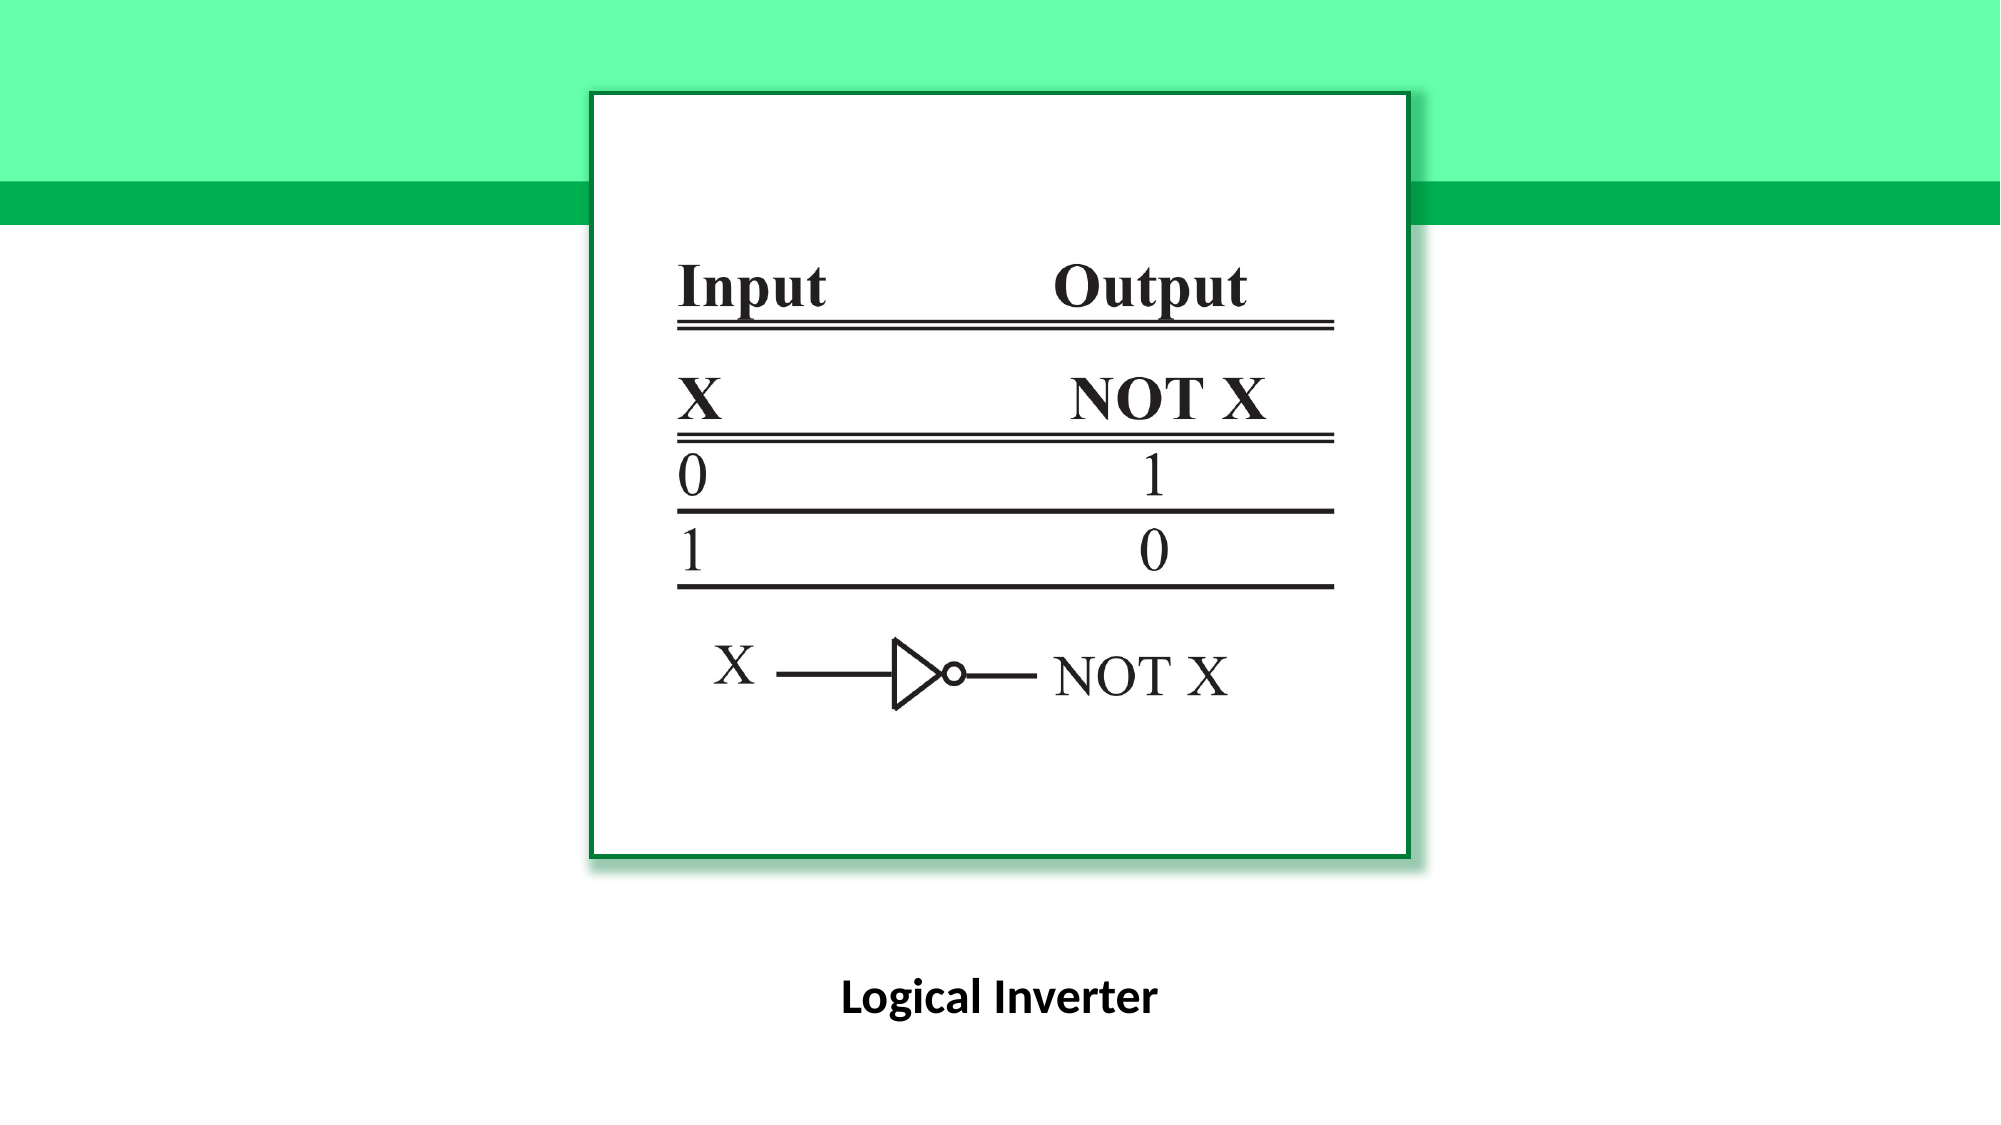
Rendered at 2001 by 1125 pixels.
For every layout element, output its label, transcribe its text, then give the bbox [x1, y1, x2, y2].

picture [652, 232, 1348, 717]
text_box Logical Inverter [591, 956, 1409, 1031]
text_box [0, 182, 583, 226]
text_box [591, 92, 1409, 857]
text_box [0, 0, 2000, 182]
text_box [1432, 182, 2000, 226]
